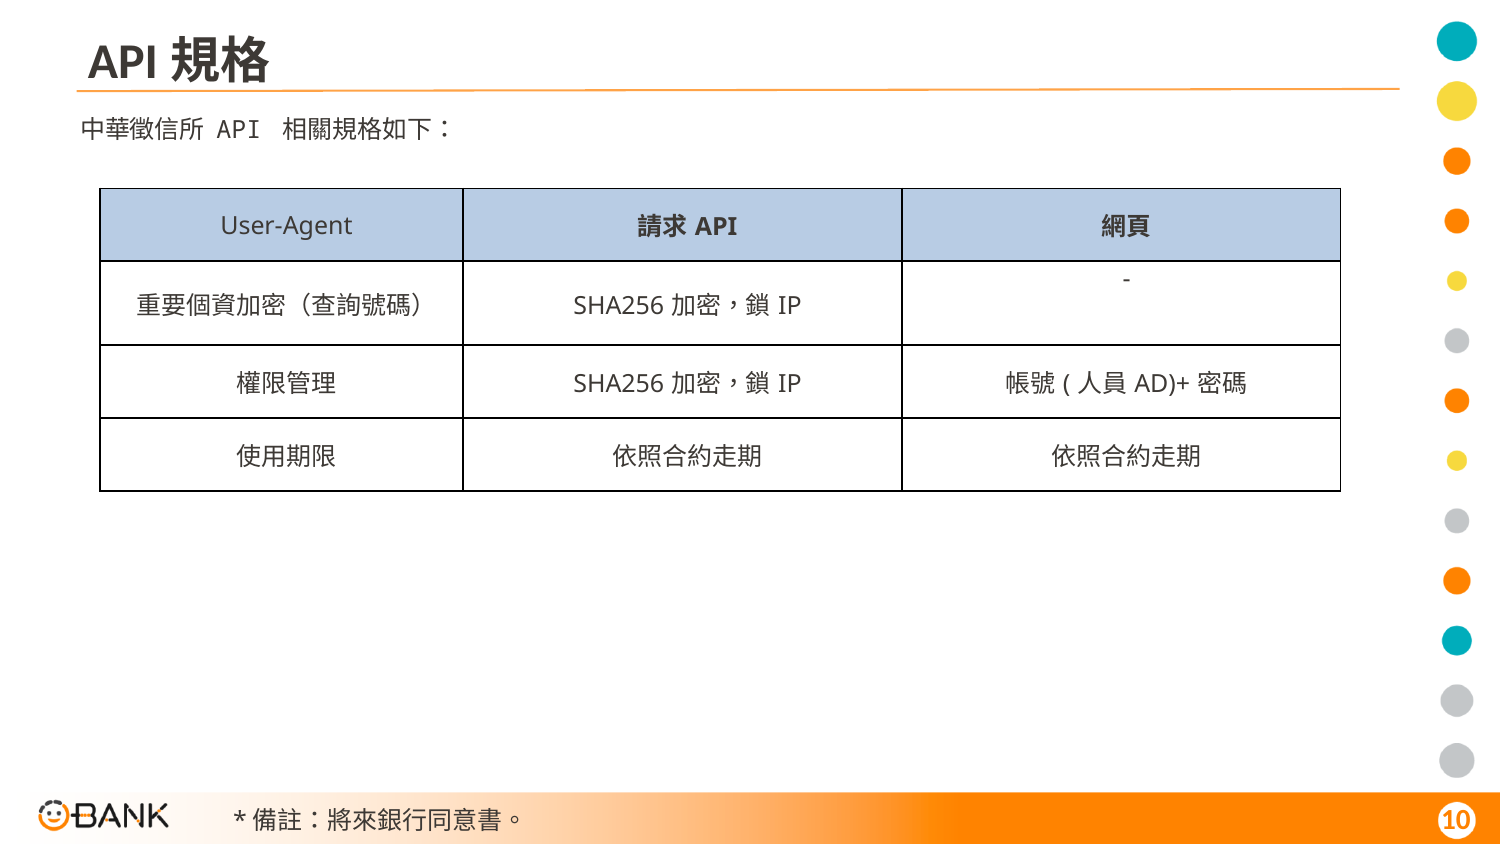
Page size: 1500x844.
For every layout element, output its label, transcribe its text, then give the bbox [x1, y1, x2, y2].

table_cell SHA256加密，鎖IP [464, 346, 901, 417]
table_cell 使用期限 [101, 419, 462, 490]
table_cell 帳號(人員AD)+密碼 [903, 346, 1340, 417]
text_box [76, 88, 1400, 92]
picture [0, 0, 1500, 844]
text_box *備註：將來銀行同意書。 [218, 797, 1093, 842]
table_header User-Agent [101, 196, 462, 260]
table_cell 權限管理 [101, 346, 462, 417]
table_cell 依照合約走期 [464, 419, 901, 490]
table_header 請求API [464, 189, 901, 260]
table_cell 依照合約走期 [903, 419, 1340, 490]
table_cell - [903, 262, 1340, 344]
text_box 中華徵信所 API 相關規格如下： [64, 106, 798, 196]
text_box API規格 [76, 23, 1447, 93]
table_header 網頁 [903, 189, 1340, 260]
table_cell SHA256加密，鎖IP [464, 262, 901, 344]
table_cell 重要個資加密（查詢號碼） [101, 262, 462, 344]
